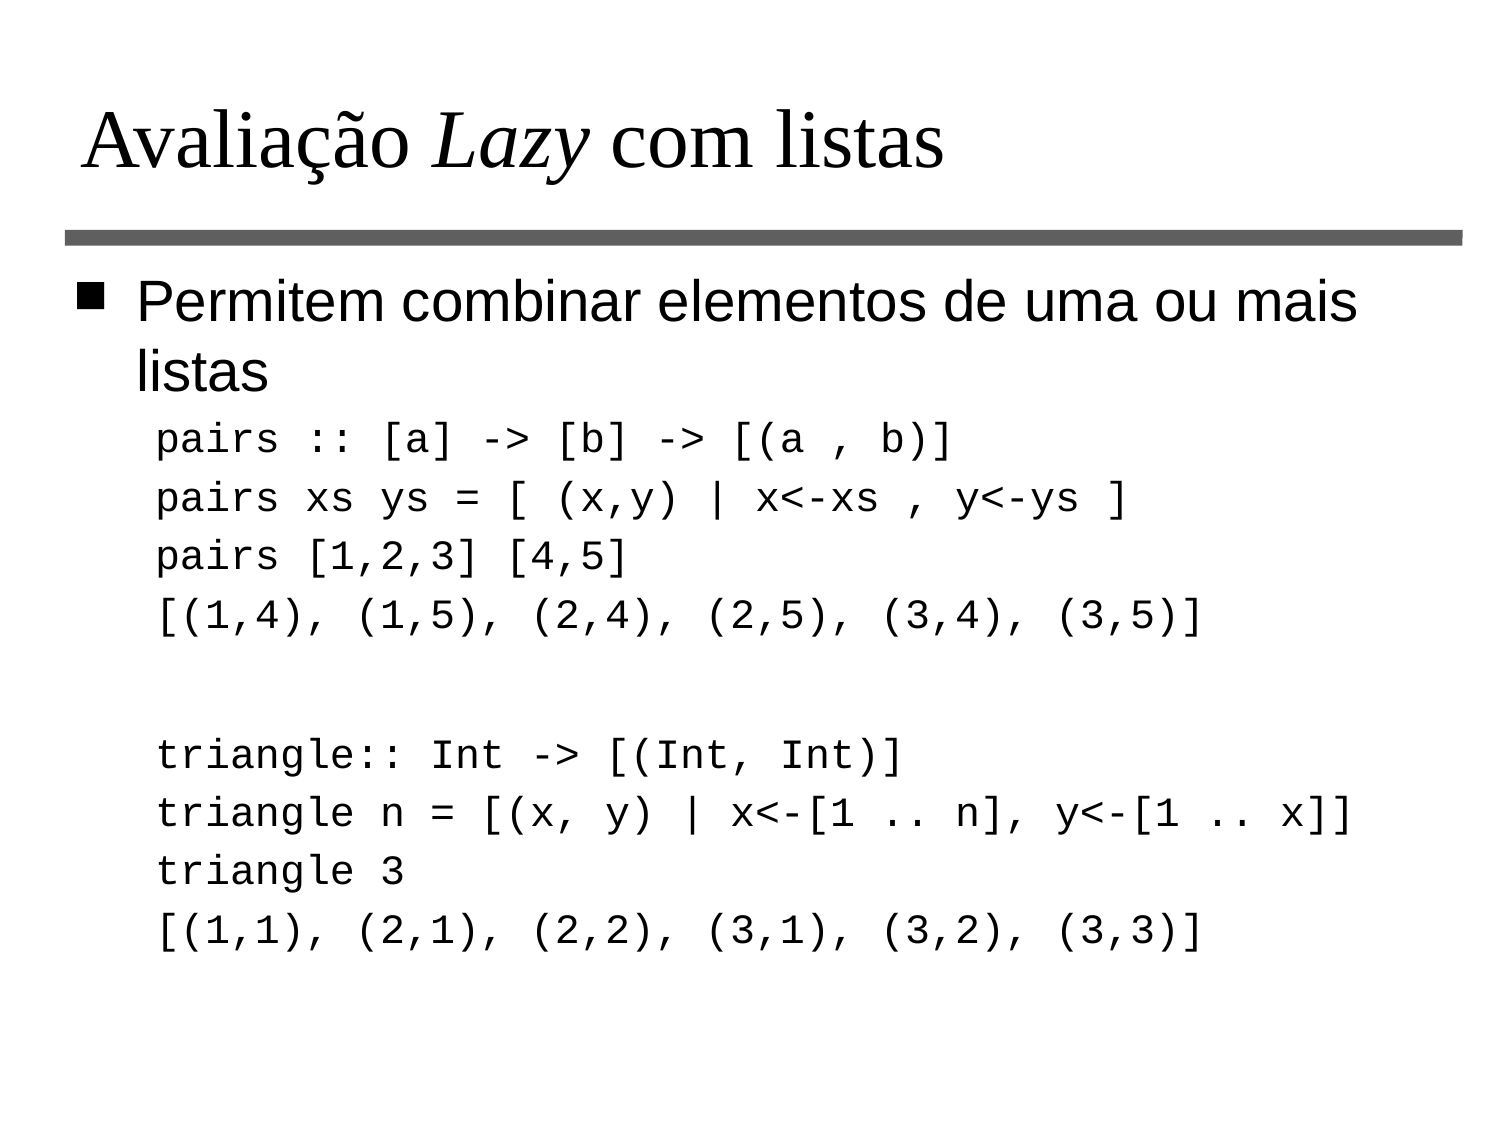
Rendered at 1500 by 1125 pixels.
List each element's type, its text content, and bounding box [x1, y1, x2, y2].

title Avaliação Lazy com listas [64, 43, 1463, 225]
list Permitem combinar elementos de uma ou mais listas pairs :: [a] -> [b] -> [(a , b)] pairs xs ys = [ (x,y) | x<-xs , y<-ys ] pairs [1,2,3] [4,5] [(1,4), (1,5), (2,4), (2,5), (3,4), (3,5)] triangle:: Int -> [(Int, Int)] triangle n = [(x, y) | x<-[1 .. n], y<-[1 .. x]] triangle 3 [(1,1), (2,1), (2,2), (3,1), (3,2), (3,3)] [64, 255, 1463, 1035]
